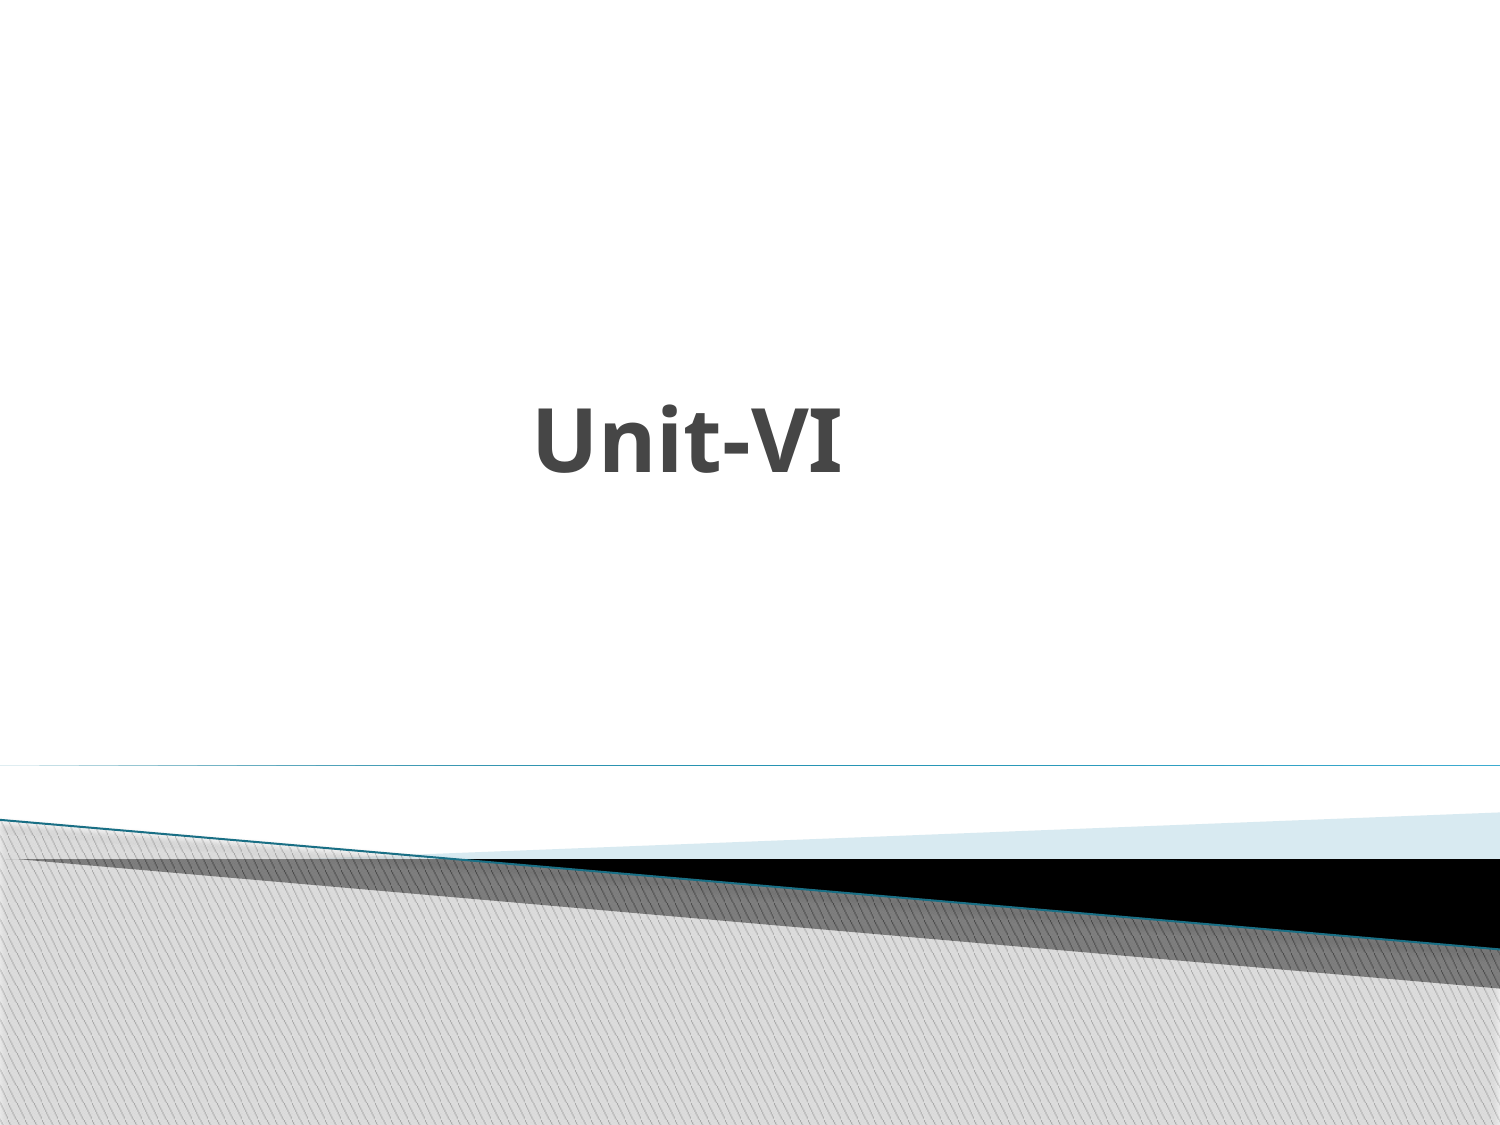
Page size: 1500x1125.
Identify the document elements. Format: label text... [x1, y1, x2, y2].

title Unit-VI [50, 375, 1325, 676]
picture [5, 859, 1500, 989]
